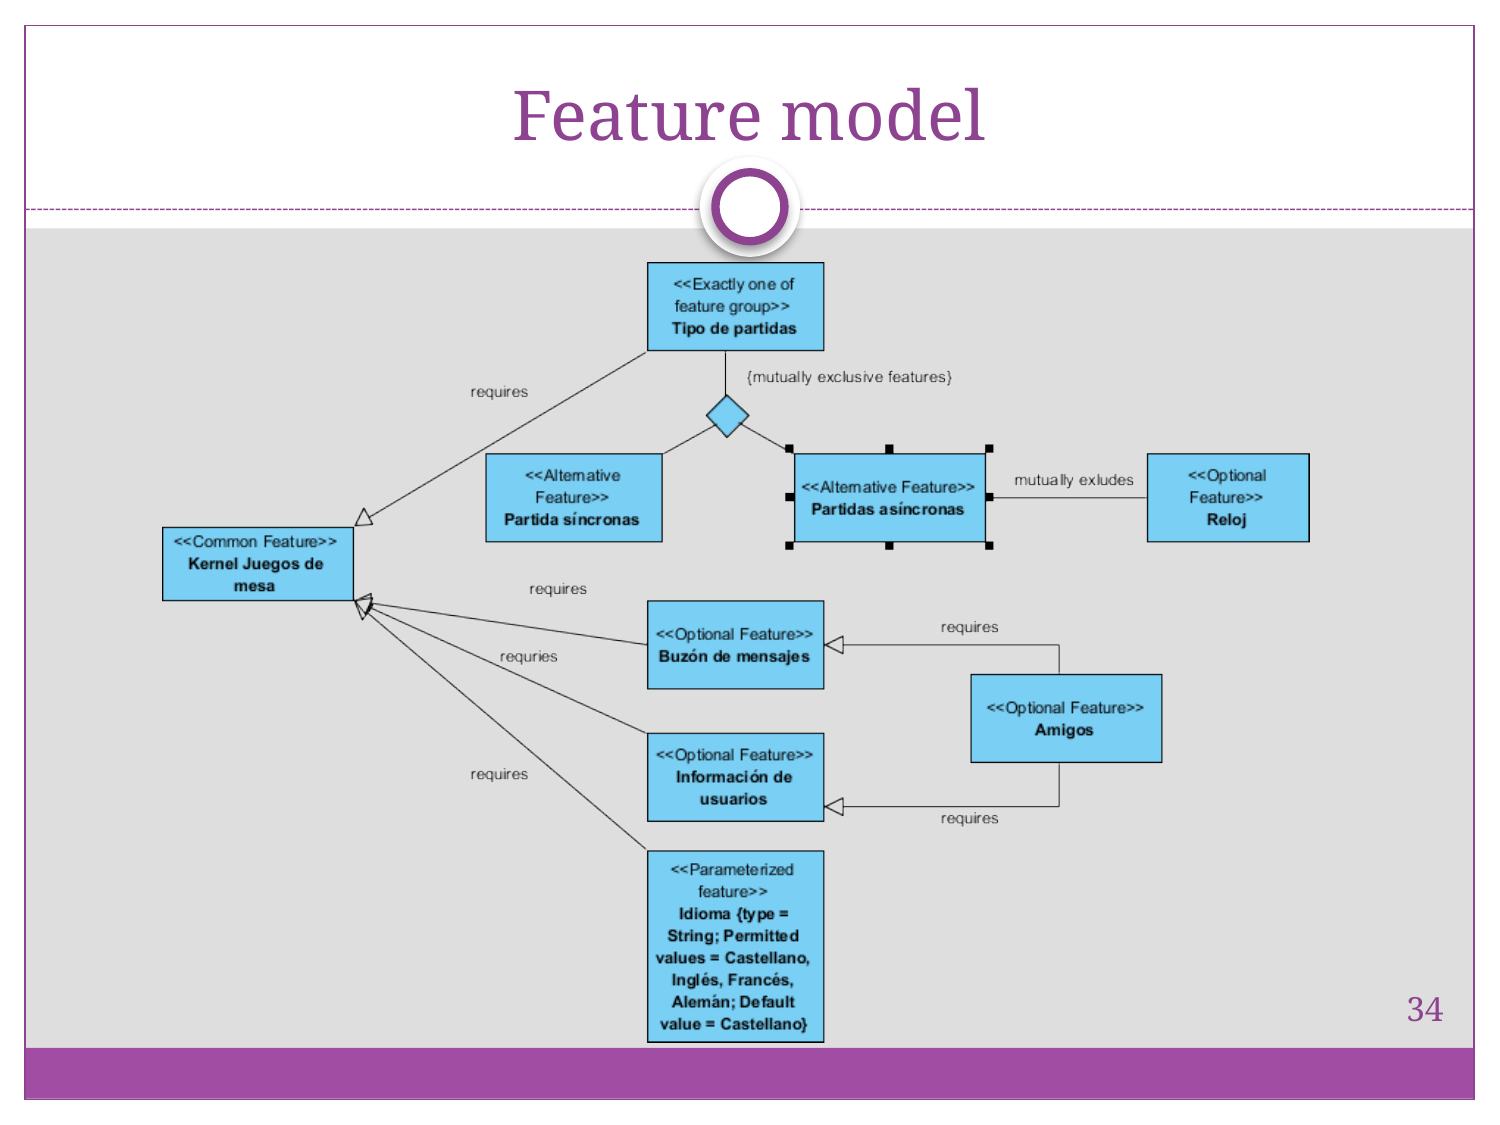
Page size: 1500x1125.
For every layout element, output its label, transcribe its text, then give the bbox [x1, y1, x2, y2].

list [162, 262, 1310, 1043]
title Feature model [49, 37, 1450, 162]
slide_number 34 [1387, 975, 1463, 1048]
